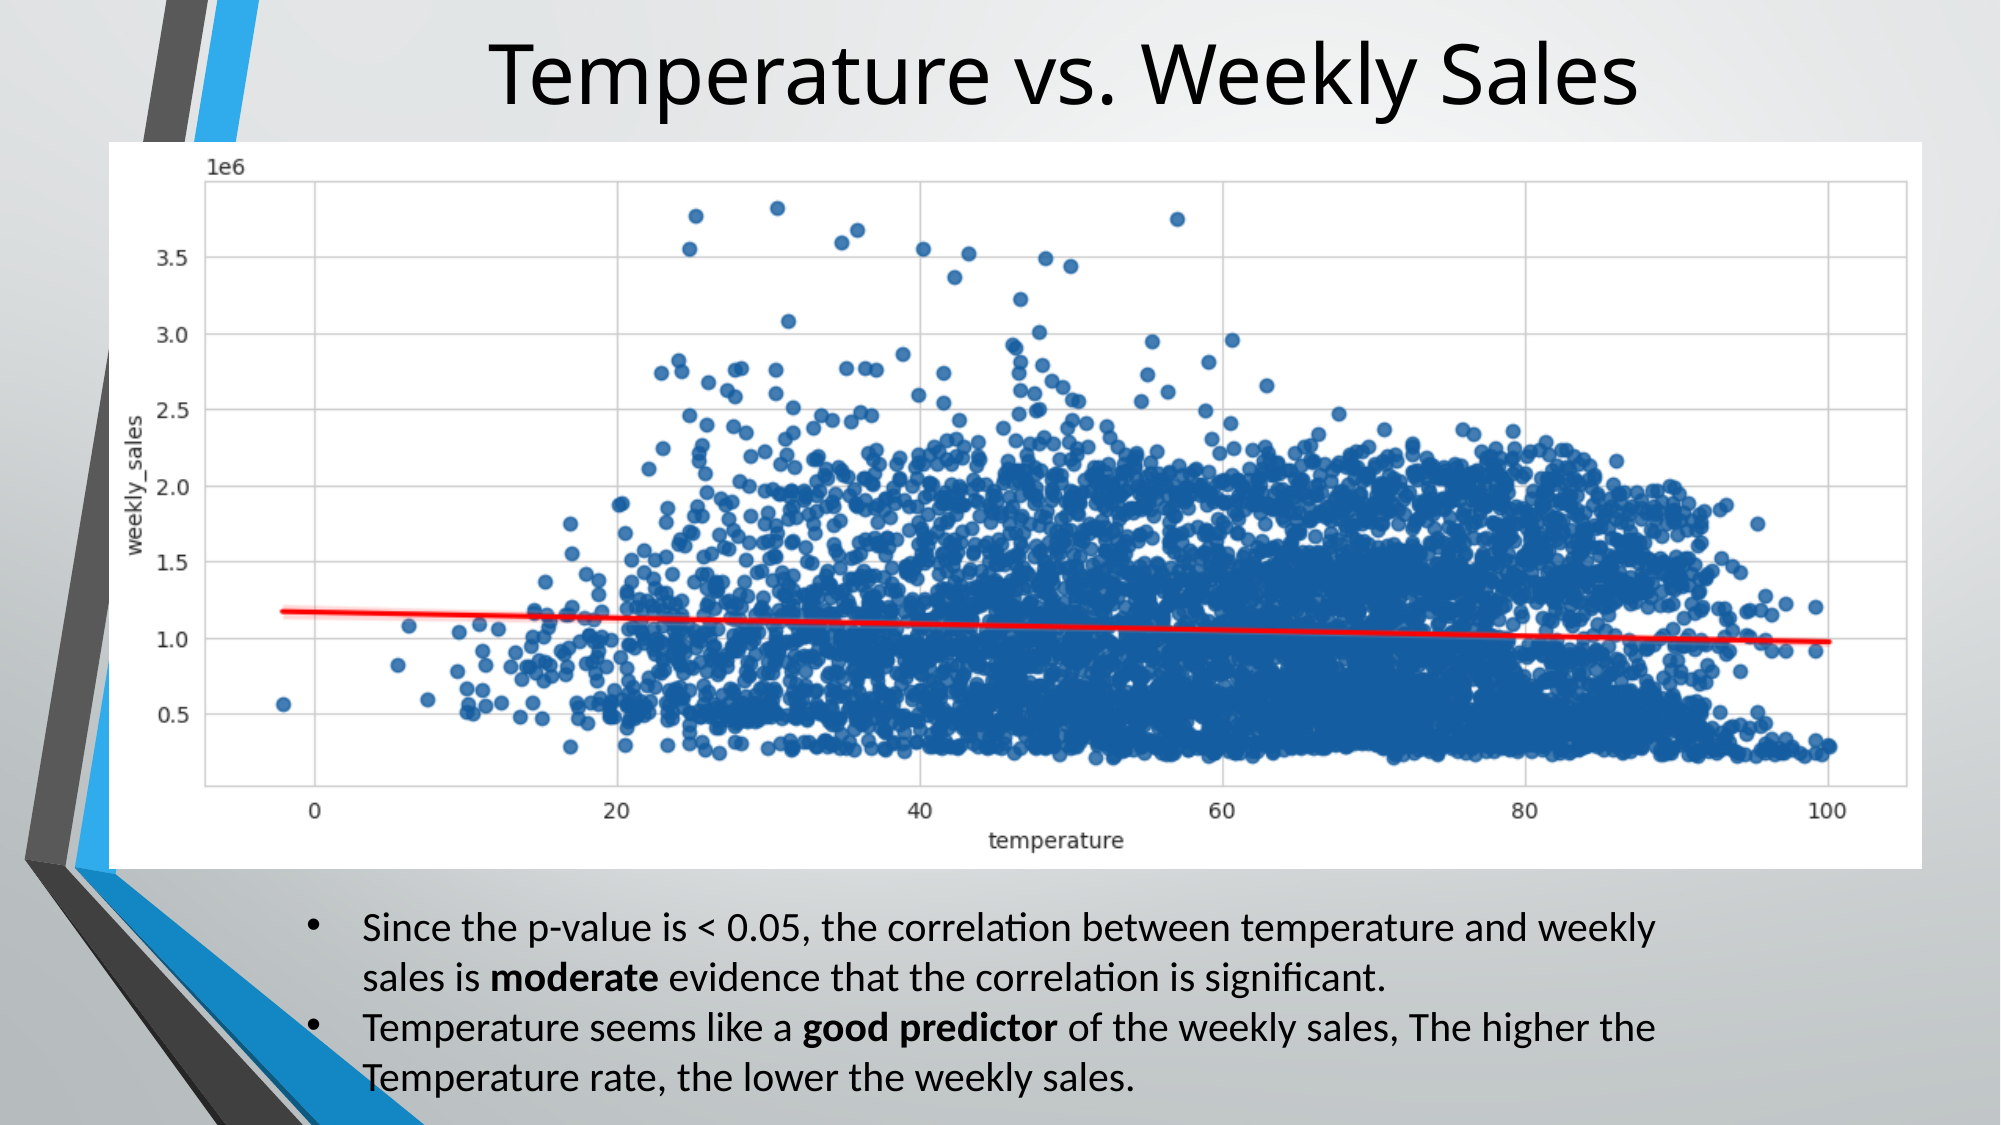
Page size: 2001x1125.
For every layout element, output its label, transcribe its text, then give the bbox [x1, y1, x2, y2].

text_box Since the p-value is < 0.05, the correlation between temperature and weekly sales is moderate evidence that the correlation is significant. Temperature seems like a good predictor of the weekly sales, The higher the Temperature rate, the lower the weekly sales. [291, 892, 1709, 1125]
title Temperature vs. Weekly Sales [243, 0, 1887, 142]
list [109, 142, 1922, 869]
